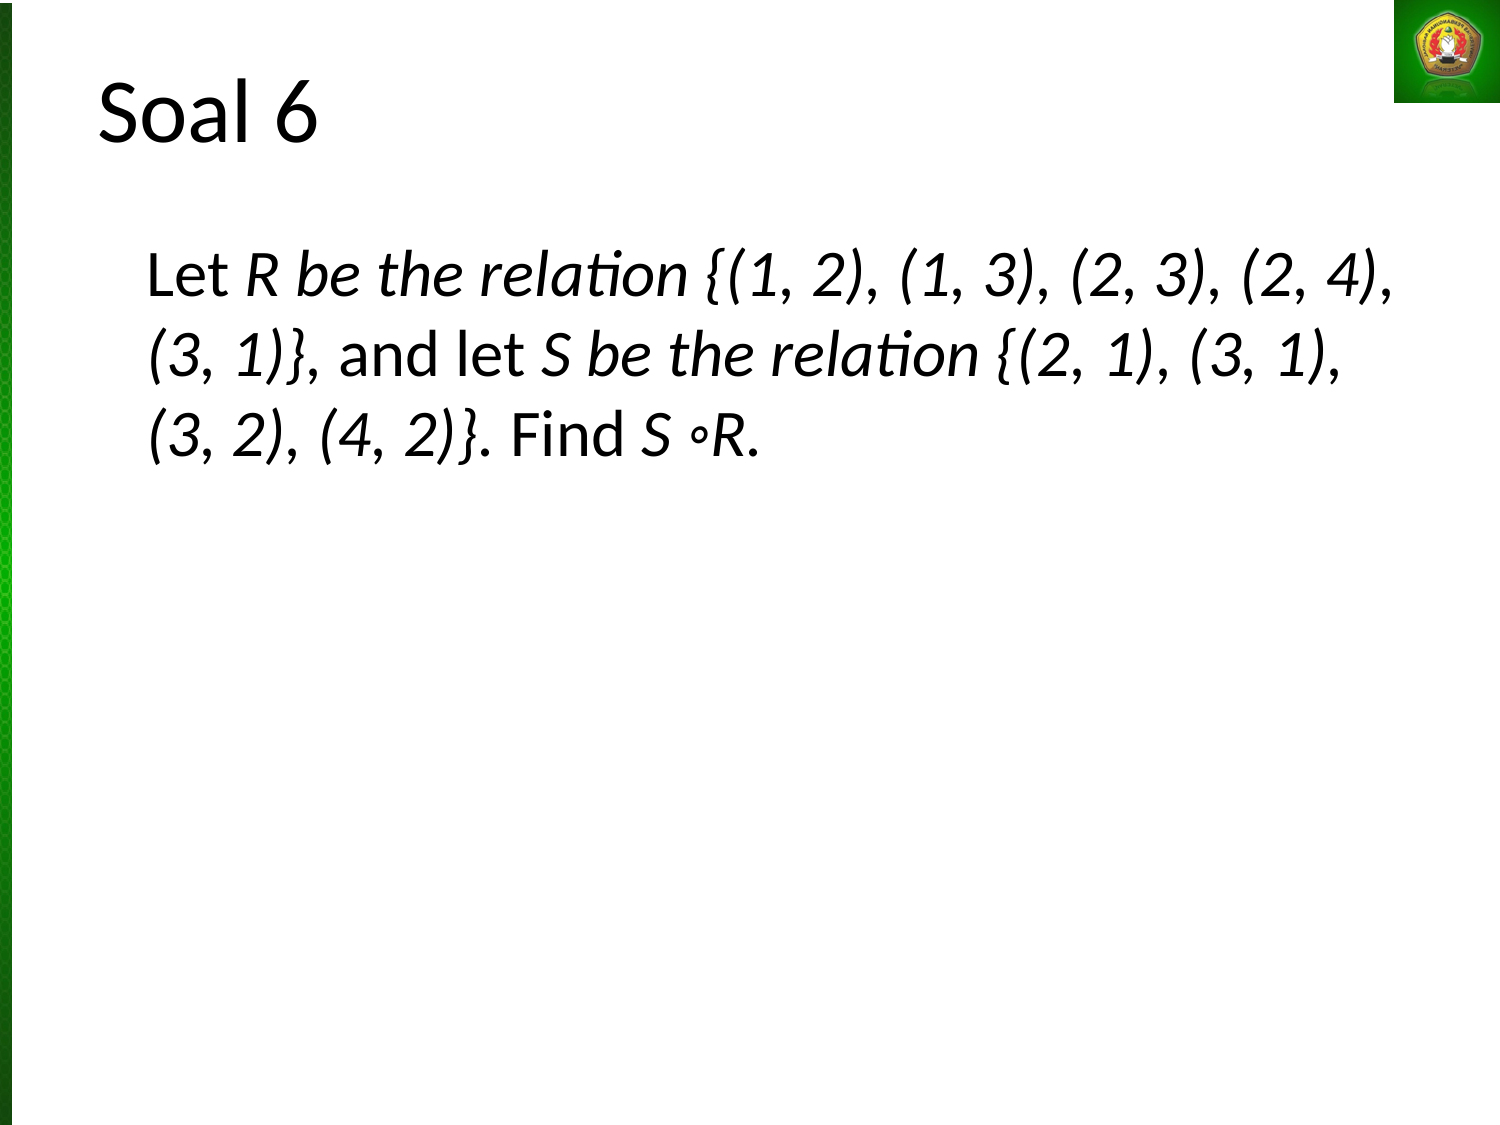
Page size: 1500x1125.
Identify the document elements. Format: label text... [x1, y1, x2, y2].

picture [0, 3, 12, 1125]
title Soal 6 [82, 11, 1432, 200]
picture [1394, 0, 1500, 103]
list Let R be the relation {(1, 2), (1, 3), (2, 3), (2, 4), (3, 1)}, and let S be the relation {(2, 1), (3, 1), (3, 2), (4, 2)}. Find S ◦R. [75, 222, 1425, 1005]
